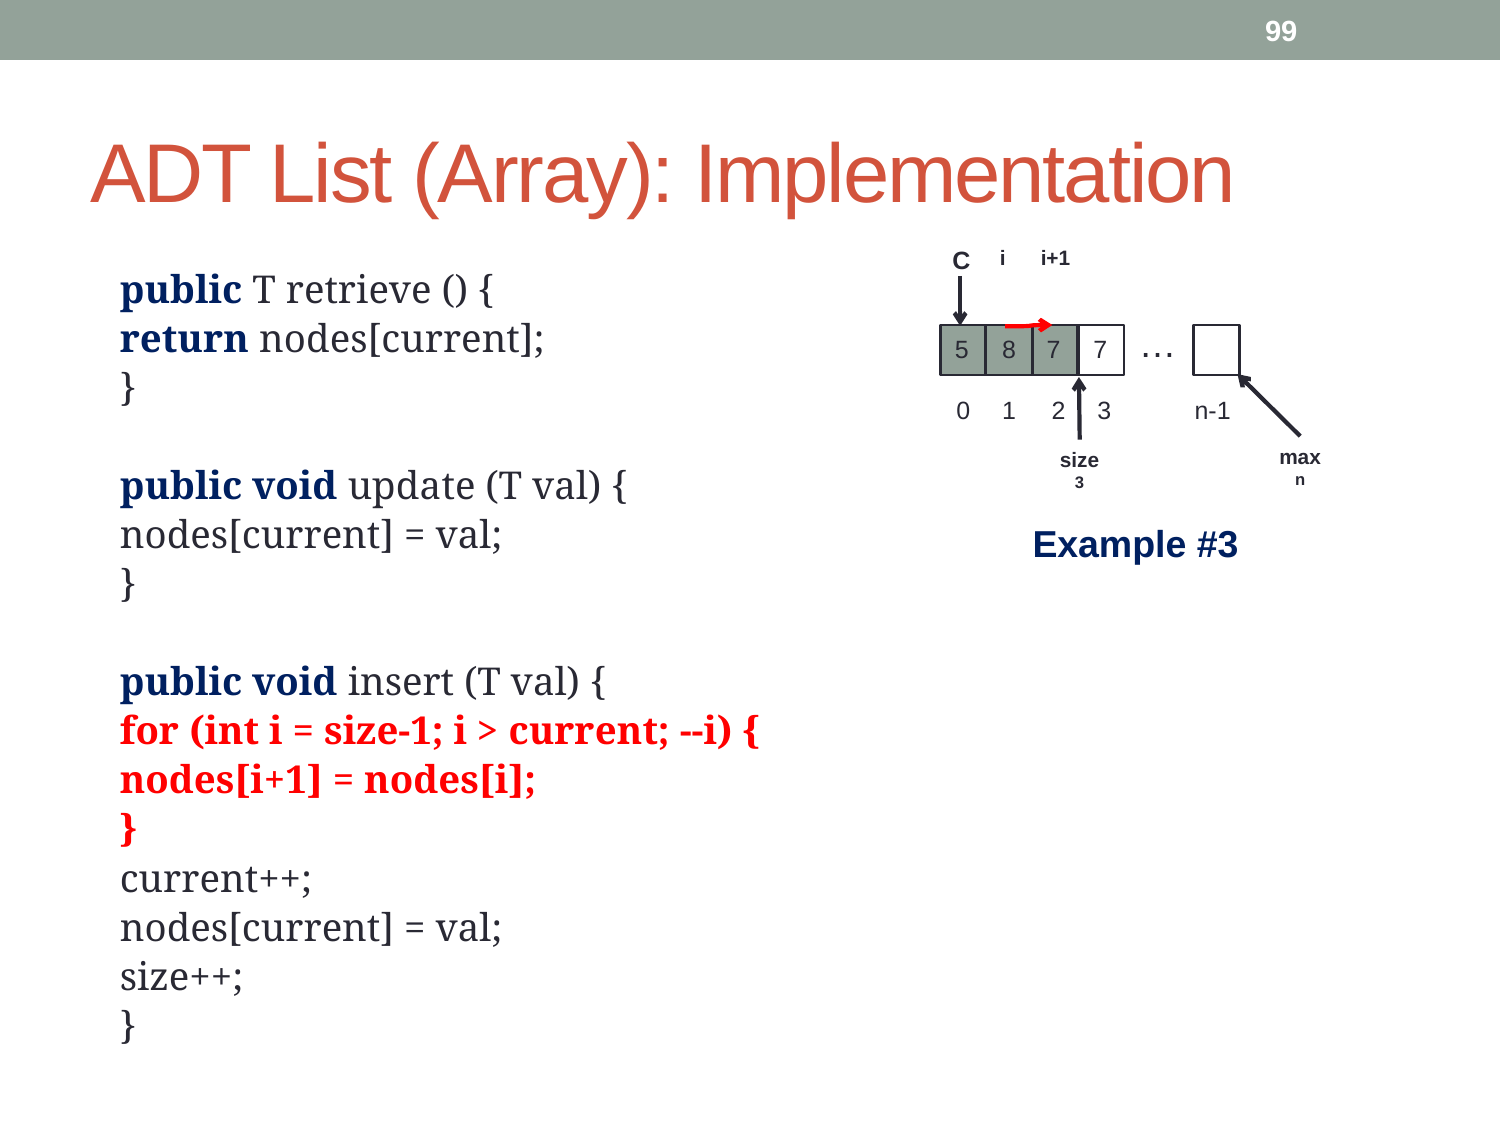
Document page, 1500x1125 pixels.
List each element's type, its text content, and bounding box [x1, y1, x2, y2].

text_box [1030, 372, 1076, 377]
text_box 8 [987, 326, 1031, 372]
text_box max n [1264, 436, 1336, 496]
text_box size 3 [1045, 439, 1115, 500]
text_box 5 [940, 326, 984, 372]
text_box n-1 [1179, 387, 1234, 433]
text_box [983, 323, 1030, 377]
text_box C [937, 237, 986, 283]
text_box 7 [1031, 326, 1076, 372]
title ADT List (Array): Implementation [75, 87, 1425, 250]
text_box i [985, 237, 1021, 278]
list public T retrieve () { return nodes[current]; } public void update (T val) { nodes[current] = val; } public void insert (T val) { for (int i = size-1; i > current; --i) { nodes[i+1] = nodes[i]; } current++; nodes[current] = val; size++; } [75, 262, 1425, 1063]
slide_number 99 [1250, 3, 1425, 57]
text_box [1076, 323, 1126, 377]
text_box [1191, 323, 1242, 377]
text_box 2 [1036, 387, 1075, 433]
text_box 7 [1078, 326, 1123, 372]
text_box 3 [1088, 387, 1127, 433]
text_box Example #3 [1017, 512, 1254, 573]
text_box 0 [941, 387, 986, 433]
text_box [1237, 373, 1301, 437]
text_box [938, 323, 983, 377]
text_box 1 [987, 387, 1032, 433]
text_box … [1123, 312, 1192, 373]
text_box i+1 [1026, 237, 1086, 278]
